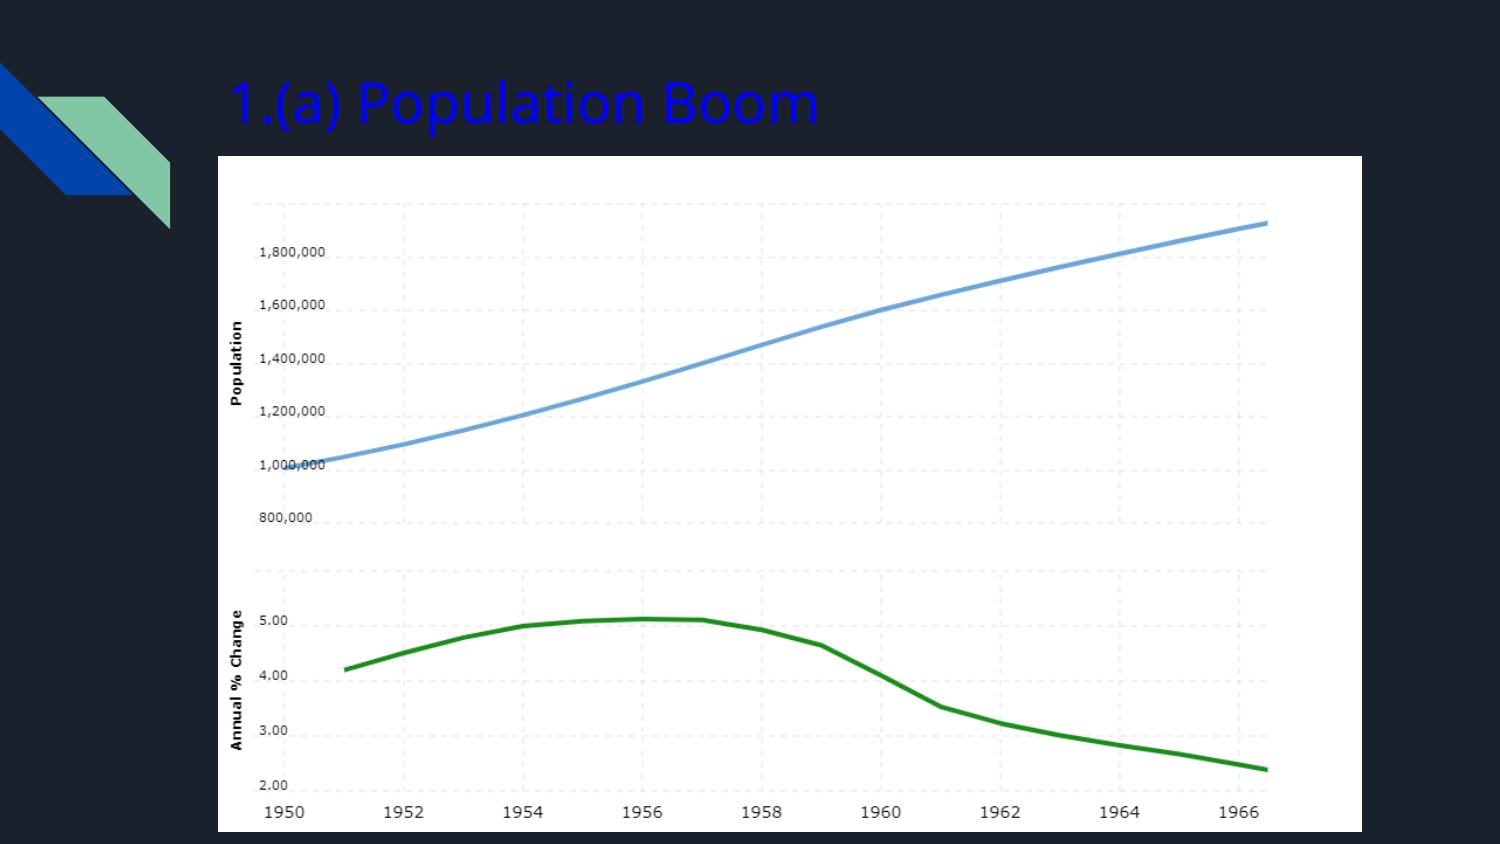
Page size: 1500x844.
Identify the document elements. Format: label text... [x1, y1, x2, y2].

title 1.(a) Population Boom [212, 0, 1368, 150]
picture [218, 155, 1362, 832]
